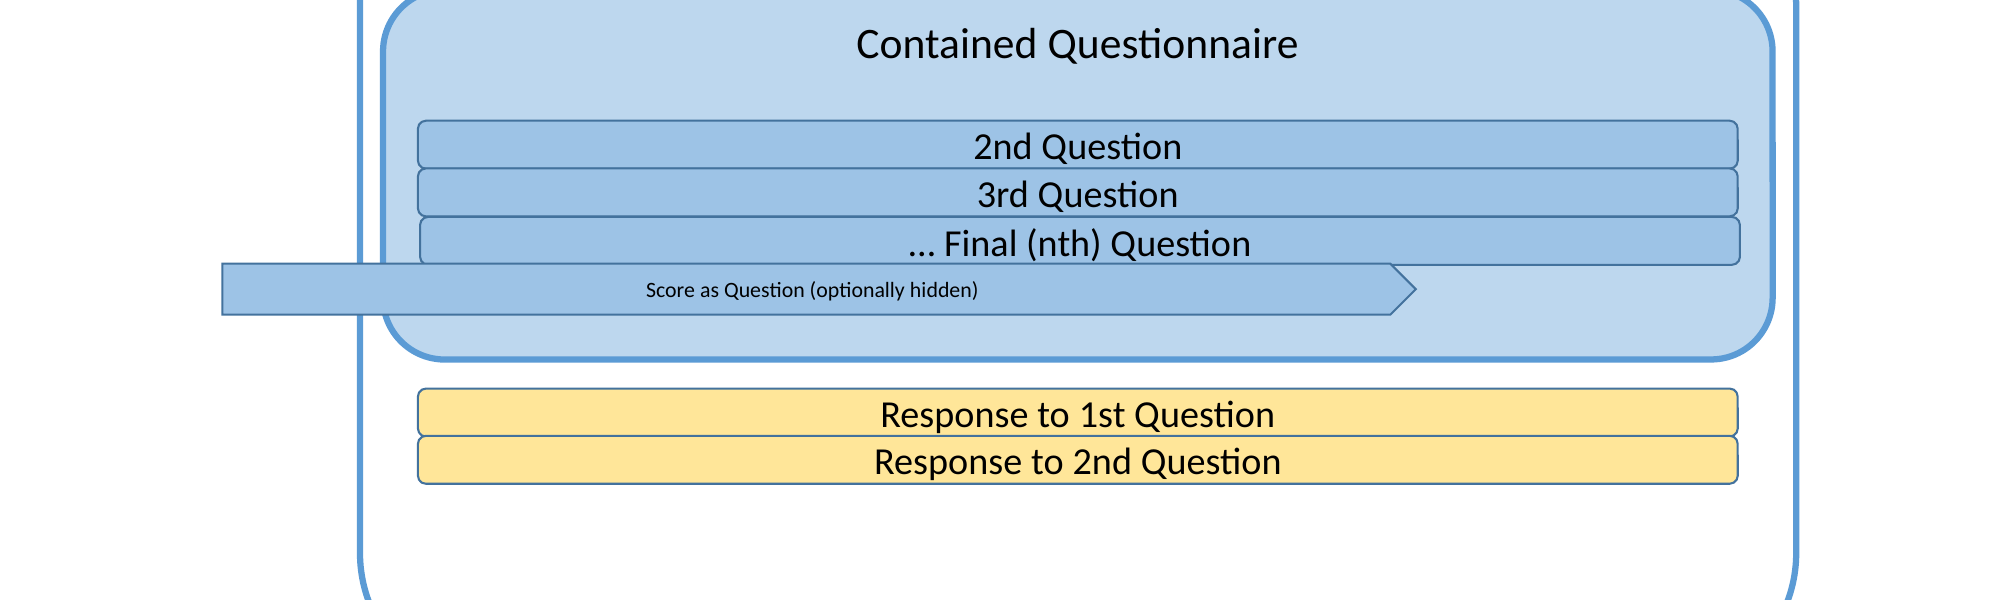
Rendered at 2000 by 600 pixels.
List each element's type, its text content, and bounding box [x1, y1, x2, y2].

text_box Response to 2nd Question [416, 434, 1739, 485]
text_box QuestionnaireAnswer Resource [358, 0, 1798, 600]
text_box … Final (nth) Question [419, 215, 1741, 266]
text_box 3rd Question [416, 167, 1739, 217]
text_box Response to 1st Question [416, 387, 1739, 436]
text_box 2nd Question [416, 119, 1739, 168]
text_box Score as Question (optionally hidden) [221, 262, 1418, 316]
